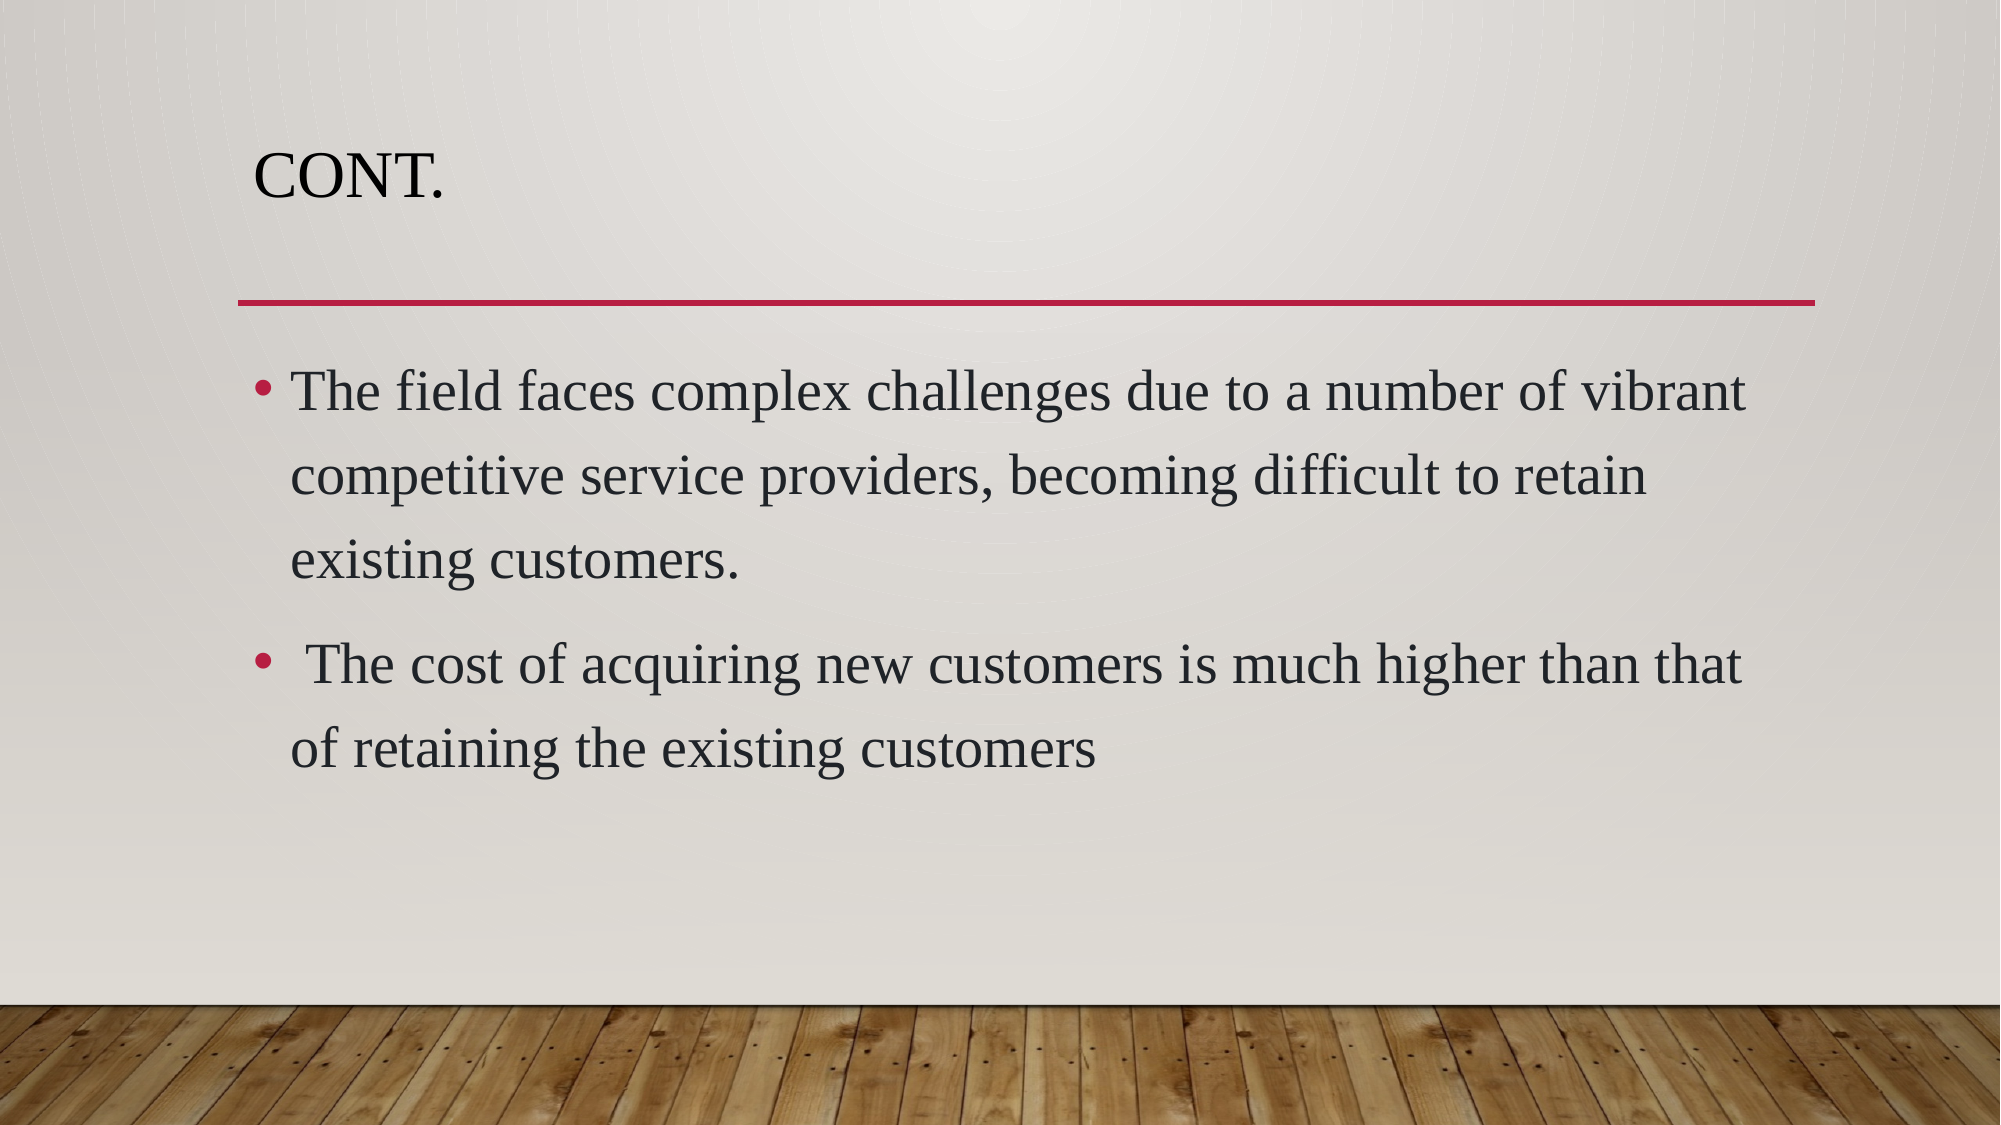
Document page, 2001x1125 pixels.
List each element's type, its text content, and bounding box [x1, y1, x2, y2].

picture [0, 1005, 2000, 1125]
list The field faces complex challenges due to a number of vibrant competitive service providers, becoming difficult to retain existing customers. The cost of acquiring new customers is much higher than that of retaining the existing customers [238, 330, 1814, 897]
title cont. [238, 131, 1814, 305]
